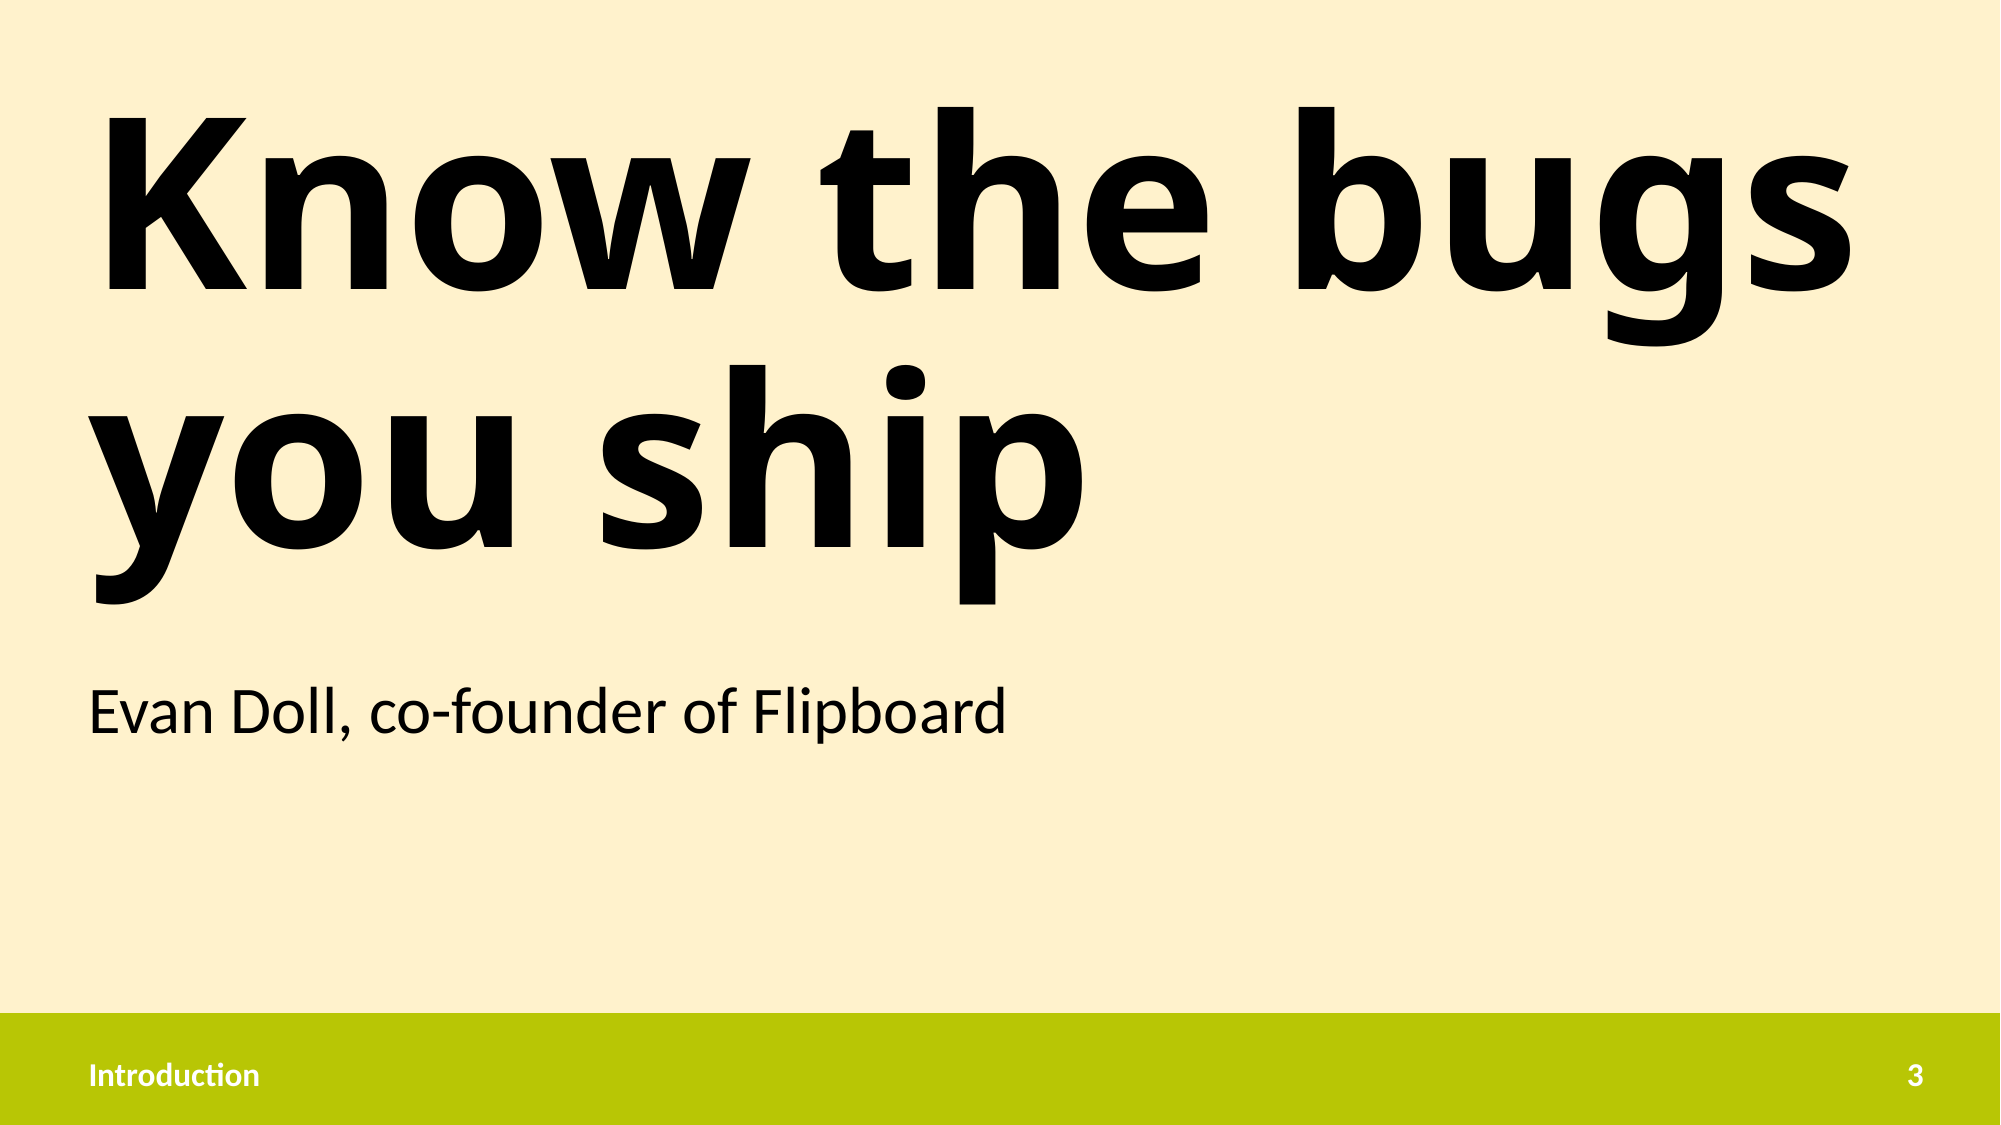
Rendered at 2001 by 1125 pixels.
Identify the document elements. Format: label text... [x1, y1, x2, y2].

slide_number 3 [1412, 1042, 1939, 1103]
footer Introduction [73, 1042, 1002, 1103]
title Know the bugs you ship [73, 40, 1939, 642]
list Evan Doll, co-founder of Flipboard [73, 668, 1939, 994]
